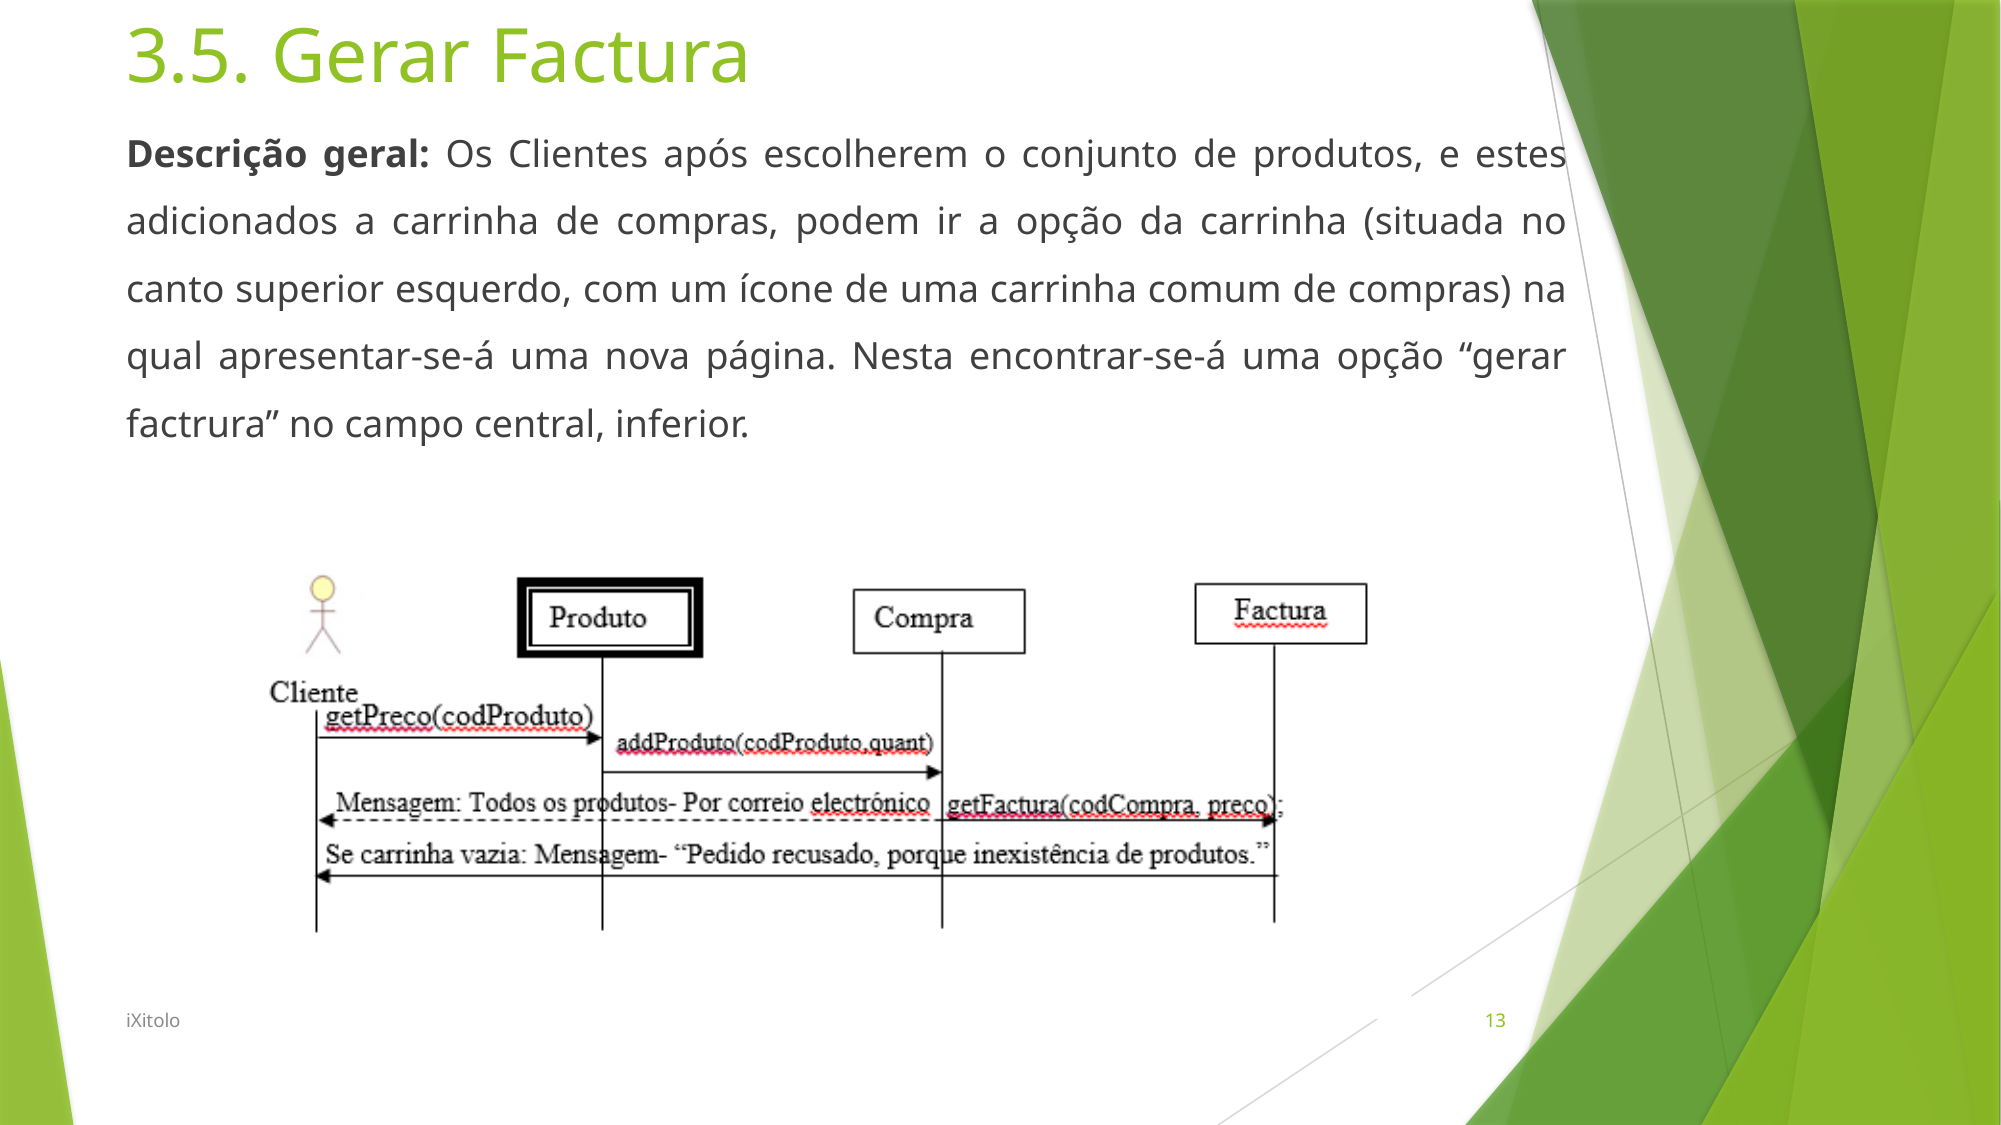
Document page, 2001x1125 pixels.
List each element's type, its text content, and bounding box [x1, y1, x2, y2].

slide_number 13 [1409, 991, 1522, 1051]
footer iXitolo [111, 991, 1145, 1051]
picture [220, 552, 1412, 1019]
list Descrição geral: Os Clientes após escolherem o conjunto de produtos, e estes adicionados a carrinha de compras, podem ir a opção da carrinha (situada no canto superior esquerdo, com um ícone de uma carrinha comum de compras) na qual apresentar-se-á uma nova página. Nesta encontrar-se-á uma opção “gerar factrura” no campo central, inferior. [111, 99, 1584, 493]
title 3.5. Gerar Factura [111, 0, 1522, 99]
